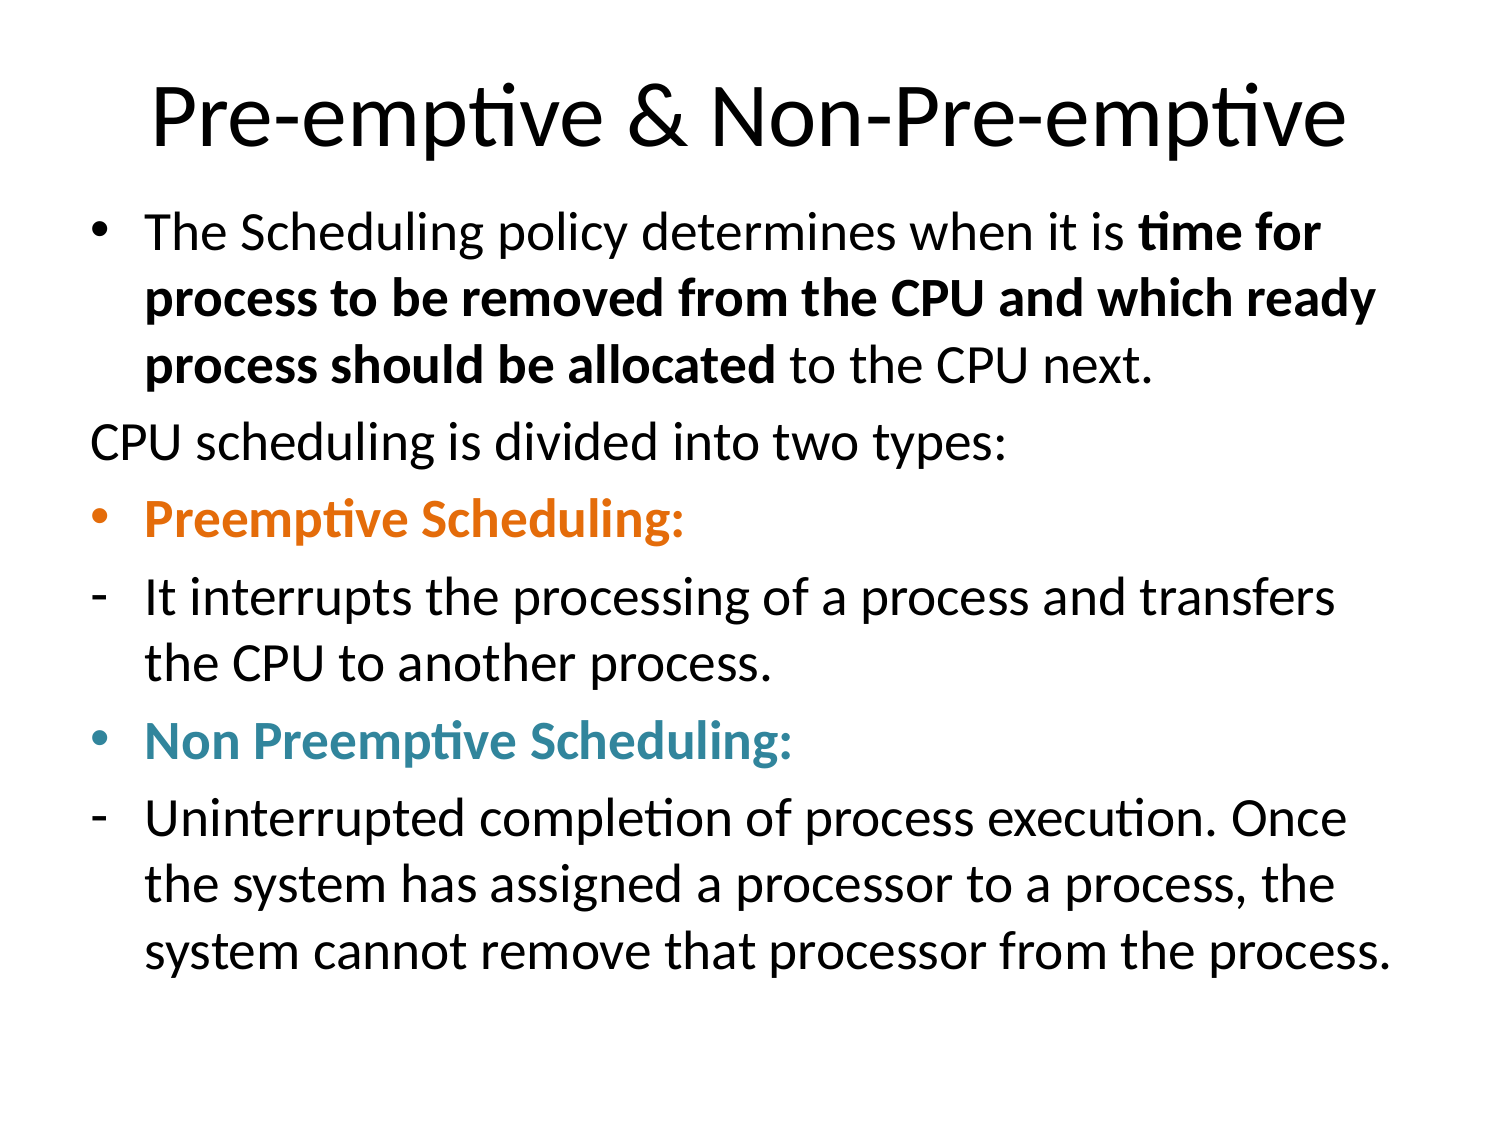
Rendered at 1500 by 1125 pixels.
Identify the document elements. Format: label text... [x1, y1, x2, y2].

title Pre-emptive & Non-Pre-emptive [75, 45, 1425, 175]
list The Scheduling policy determines when it is time for process to be removed from the CPU and which ready process should be allocated to the CPU next. CPU scheduling is divided into two types: Preemptive Scheduling: It interrupts the processing of a process and transfers the CPU to another process. Non Preemptive Scheduling: Uninterrupted completion of process execution. Once the system has assigned a processor to a process, the system cannot remove that processor from the process. [75, 187, 1425, 1005]
